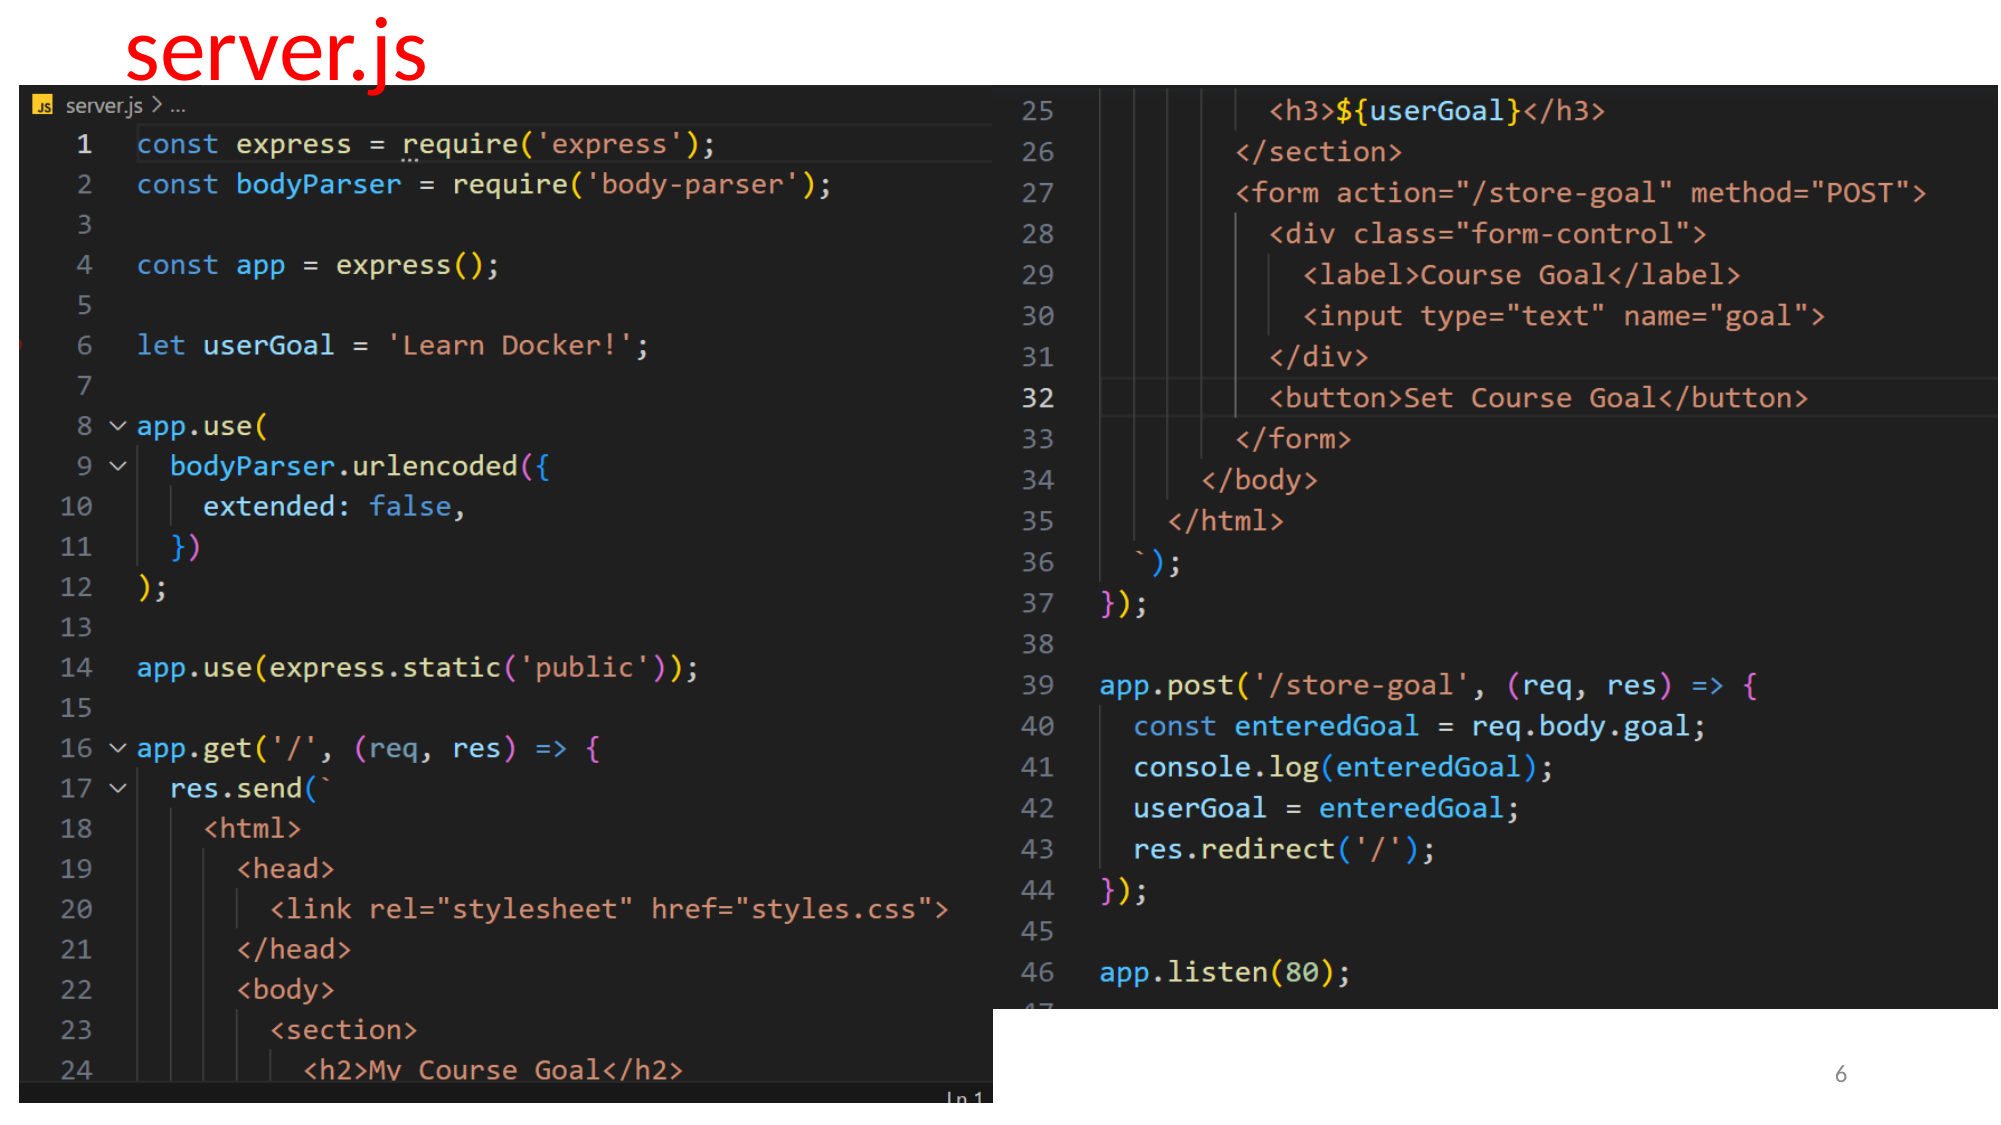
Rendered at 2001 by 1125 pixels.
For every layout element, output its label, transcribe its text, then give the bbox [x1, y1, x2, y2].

text_box server.js [109, 0, 445, 85]
picture [19, 85, 1998, 1103]
slide_number 6 [1412, 1042, 1863, 1103]
